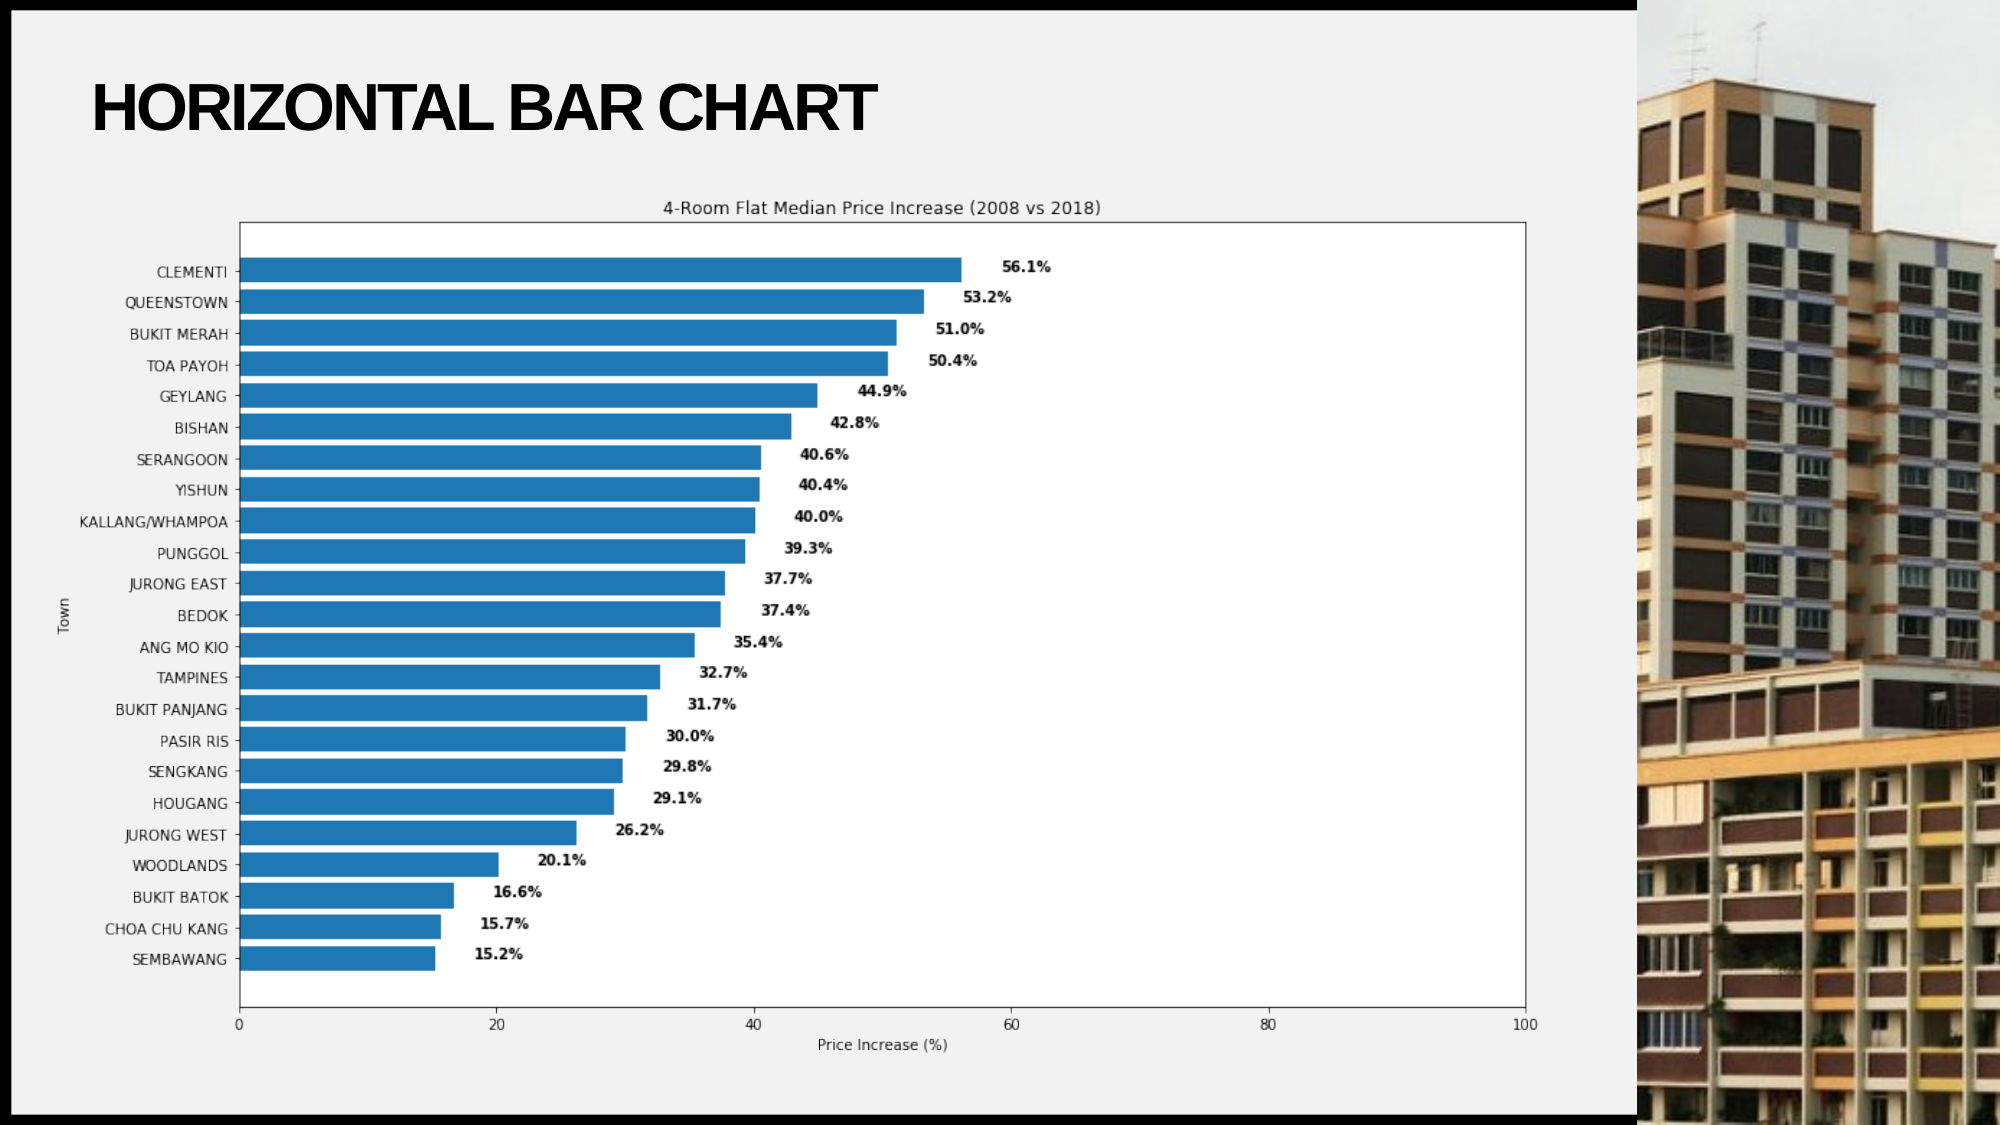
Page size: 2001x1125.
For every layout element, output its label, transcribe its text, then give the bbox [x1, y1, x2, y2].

title horizontal bar chart [91, 73, 943, 145]
picture [1637, 0, 2000, 1125]
picture [49, 190, 1550, 1062]
